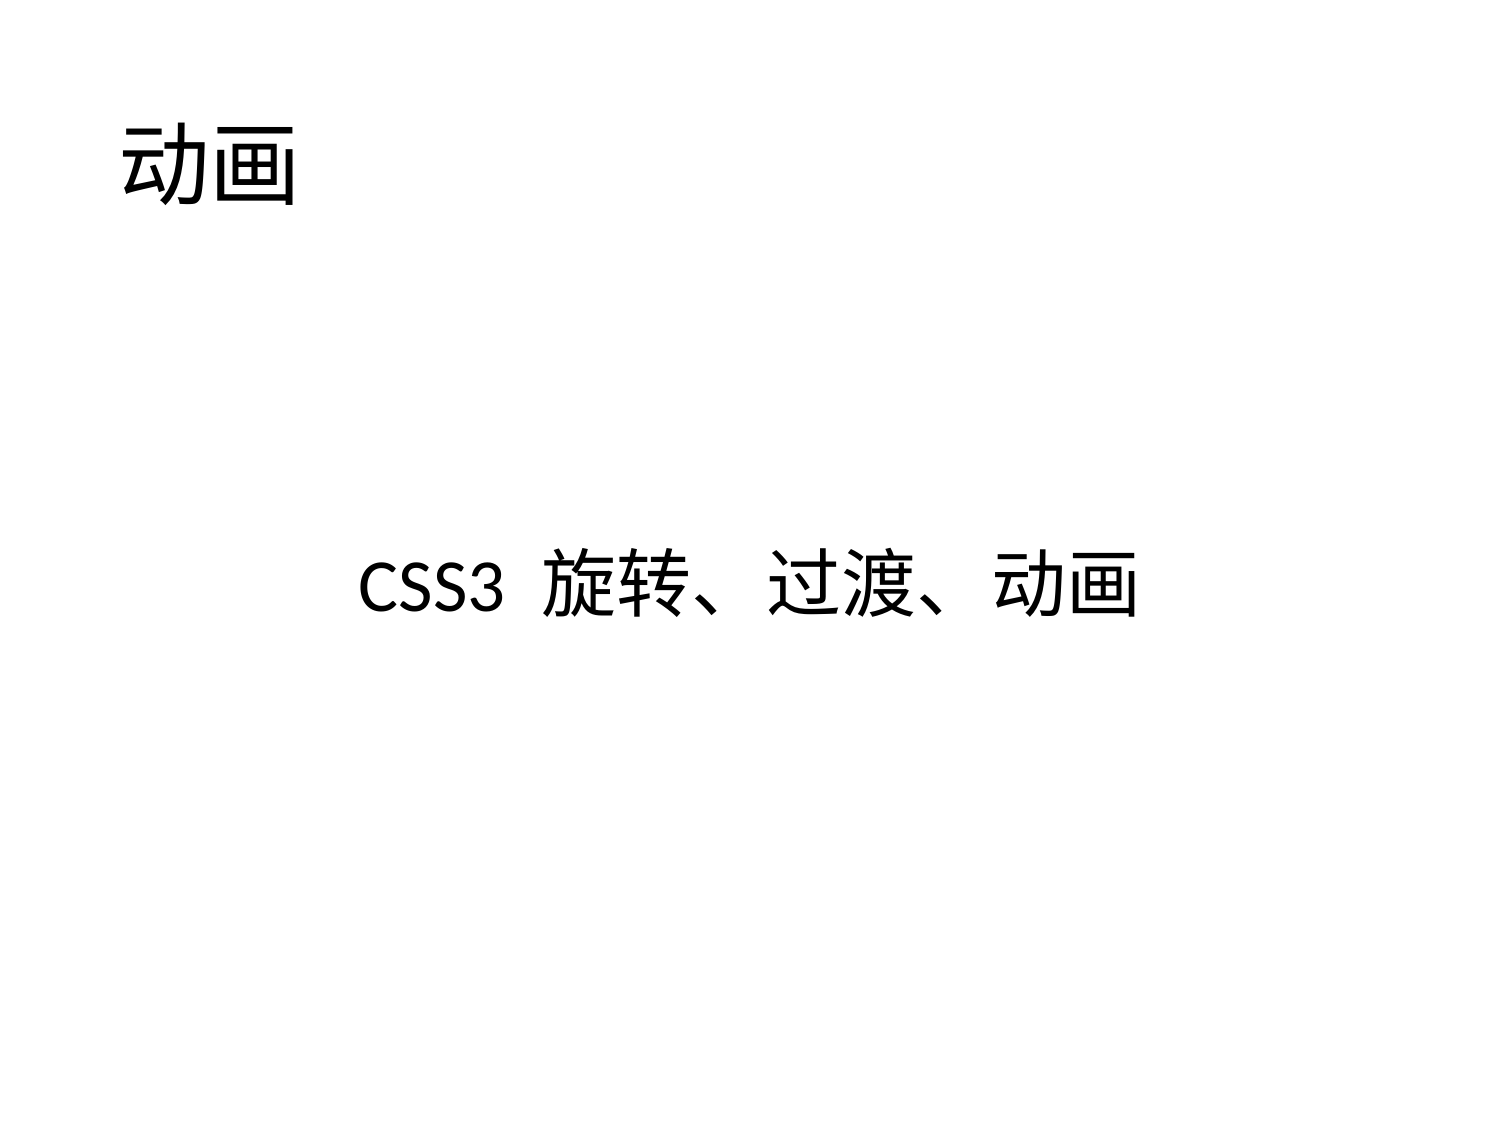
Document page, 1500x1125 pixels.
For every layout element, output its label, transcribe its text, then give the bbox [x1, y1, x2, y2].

title 动画 [103, 59, 1397, 278]
text_box CSS3 旋转、过渡、动画 [293, 466, 1206, 684]
